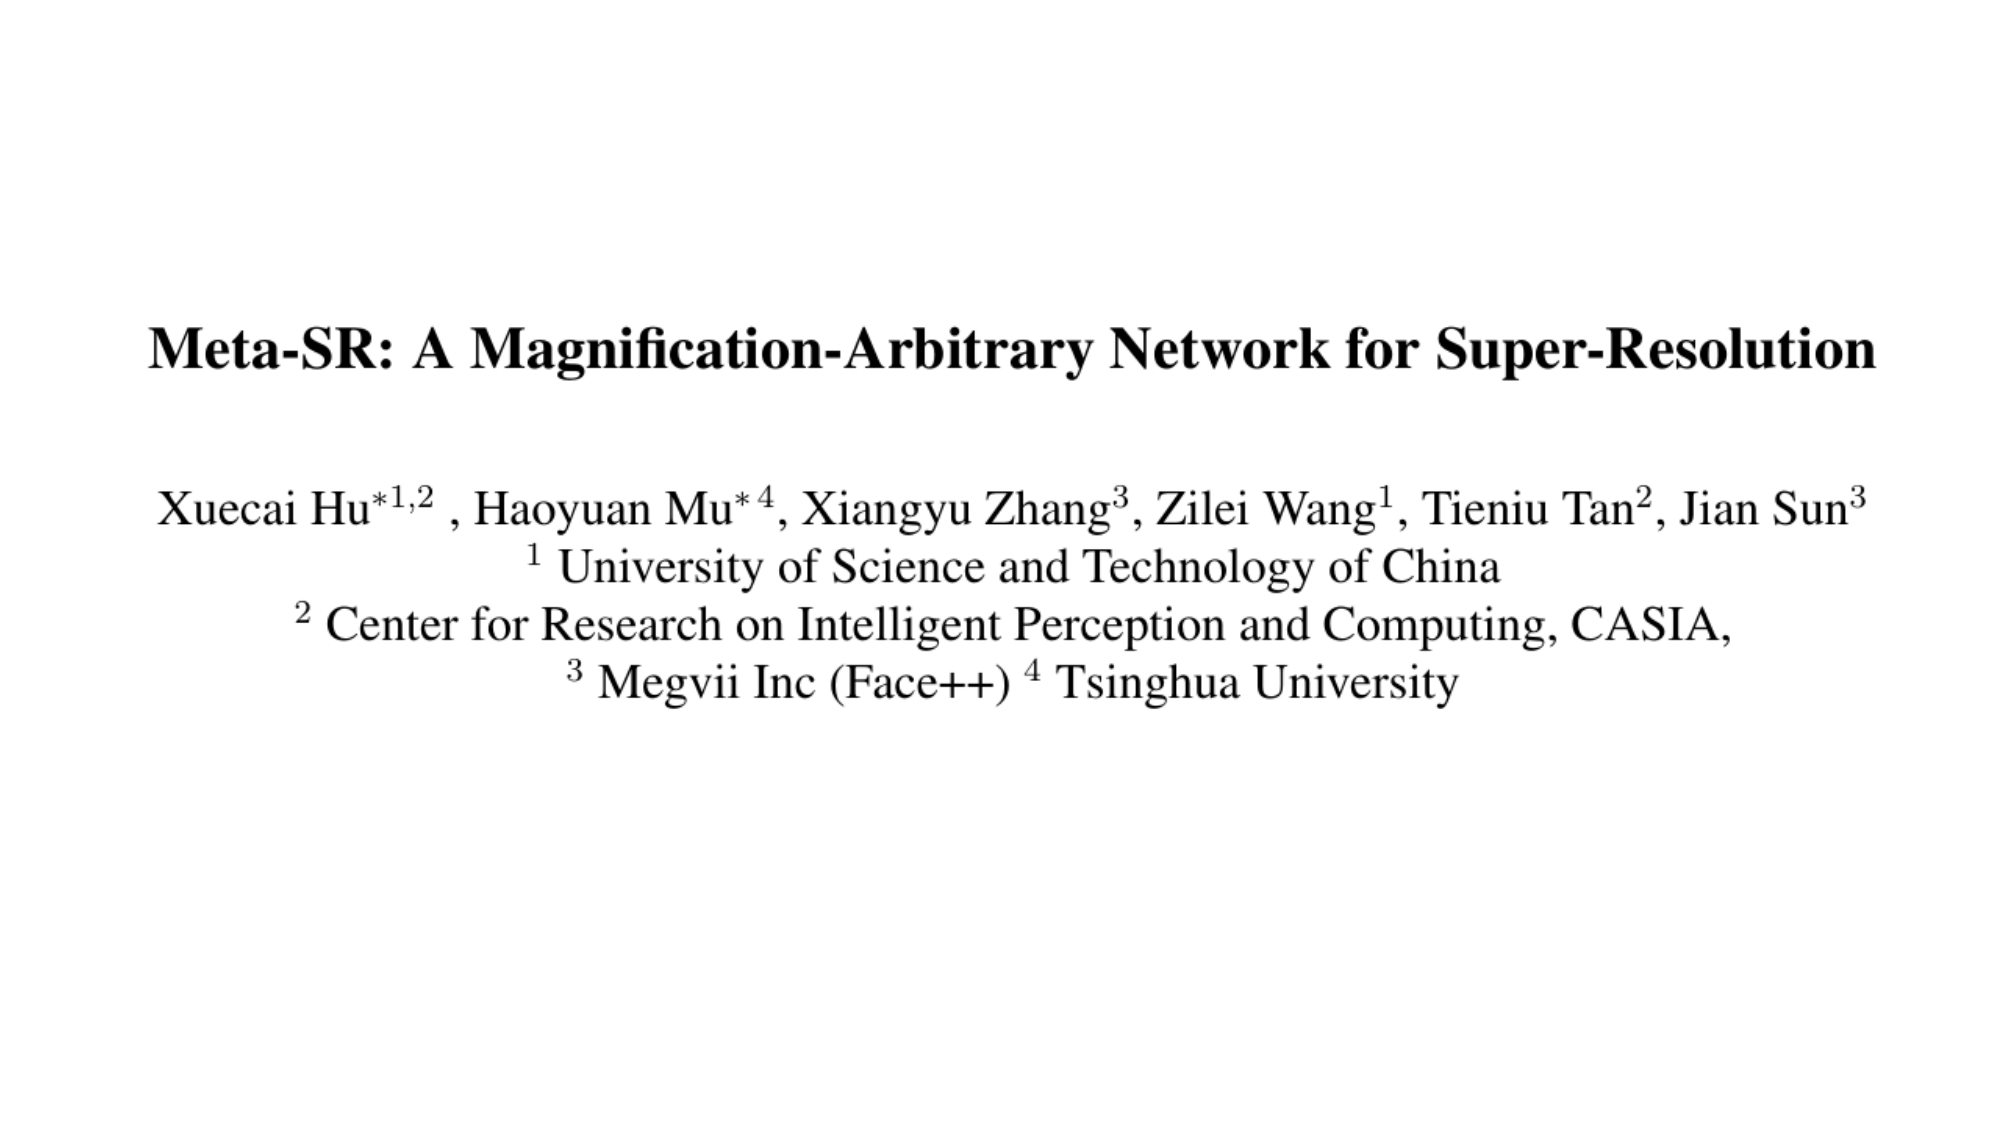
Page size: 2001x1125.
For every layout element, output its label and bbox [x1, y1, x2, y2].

picture [109, 300, 1906, 721]
